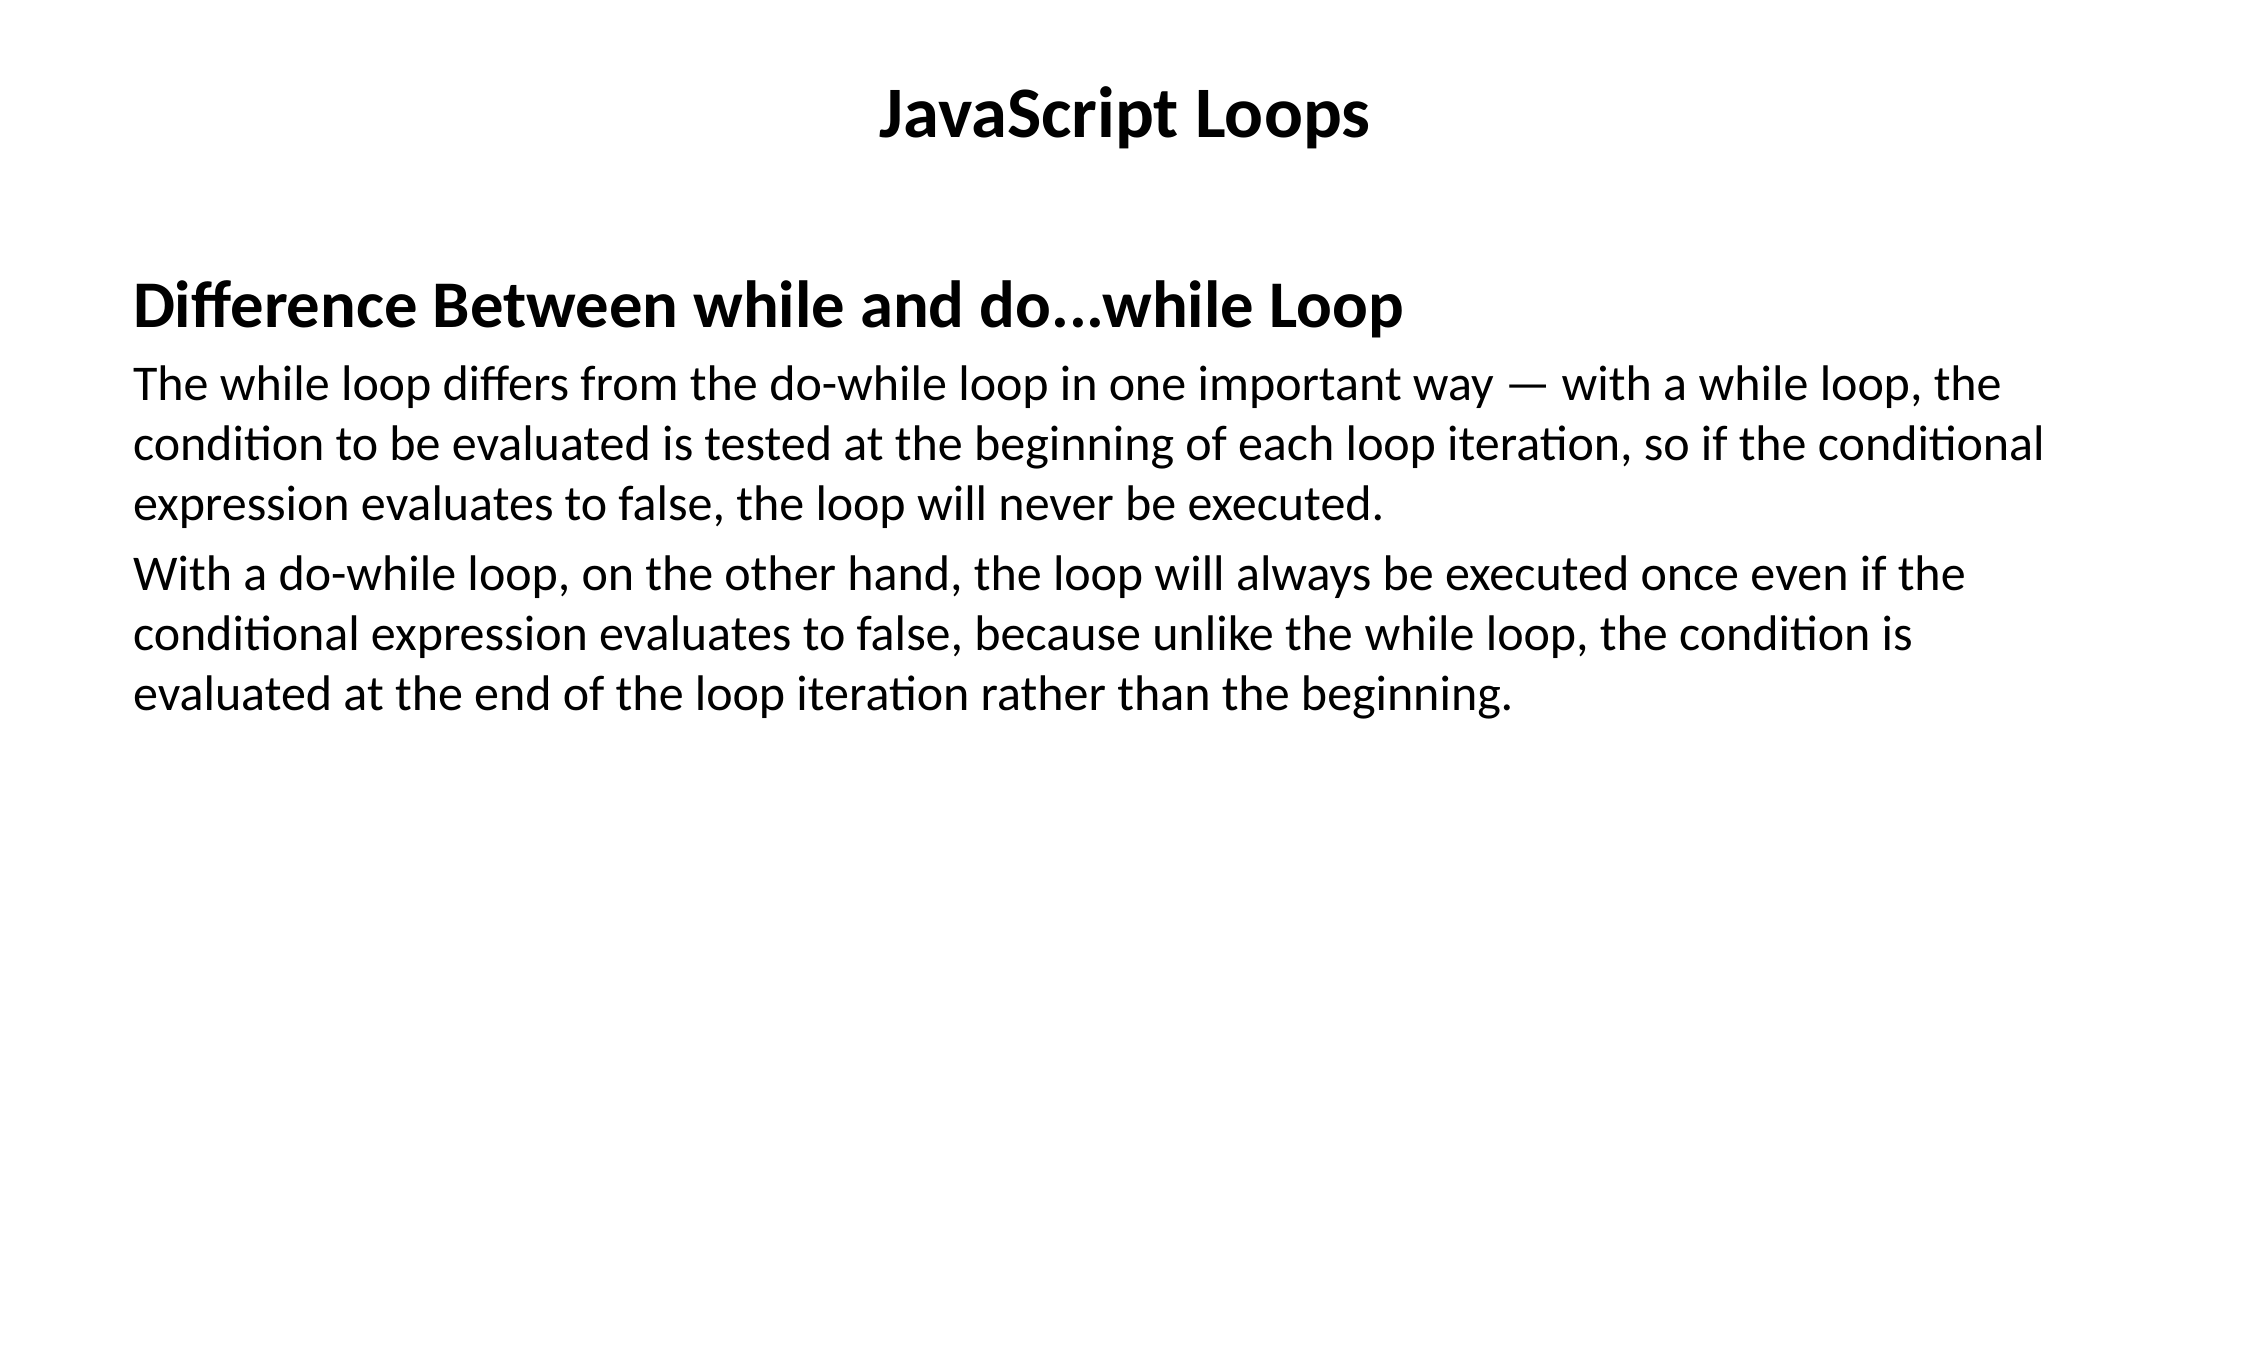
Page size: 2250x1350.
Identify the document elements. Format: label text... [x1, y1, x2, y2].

list Difference Between while and do...while Loop The while loop differs from the do-while loop in one important way — with a while loop, the condition to be evaluated is tested at the beginning of each loop iteration, so if the conditional expression evaluates to false, the loop will never be executed. With a do-while loop, on the other hand, the loop will always be executed once even if the conditional expression evaluates to false, because unlike the while loop, the condition is evaluated at the end of the loop iteration rather than the beginning. [112, 249, 2138, 1113]
title JavaScript Loops [112, 54, 2138, 163]
